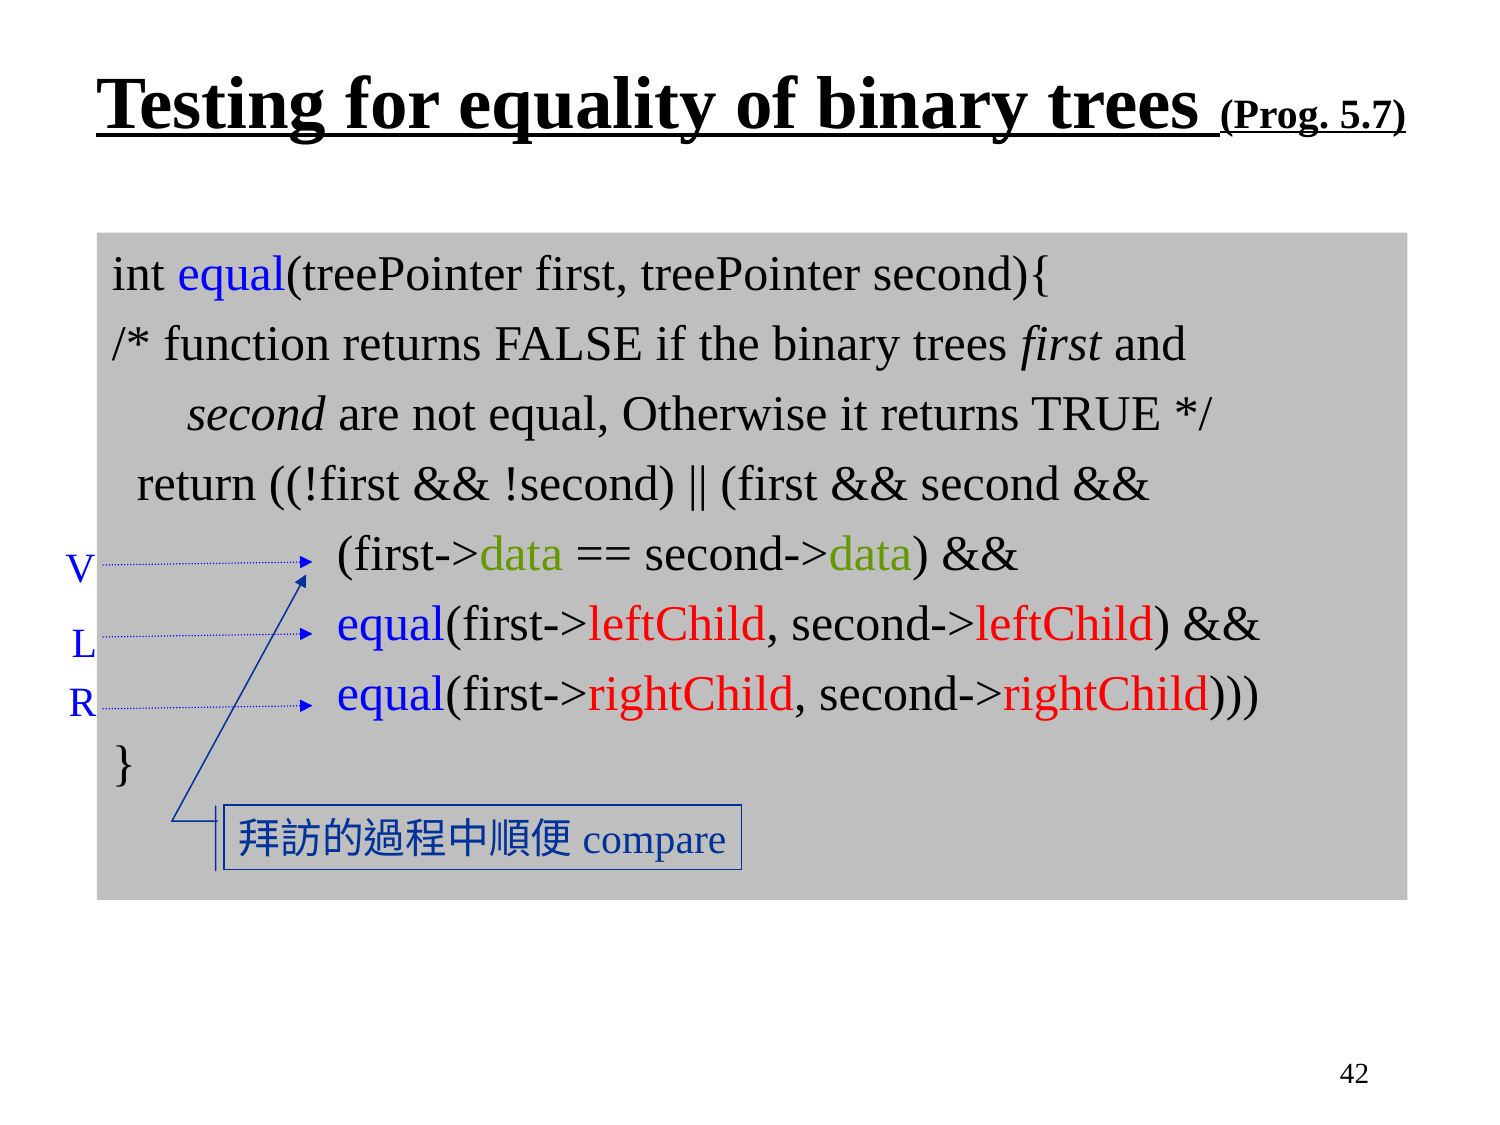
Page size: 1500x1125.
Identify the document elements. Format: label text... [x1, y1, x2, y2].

text_box 拜訪的過程中順便compare [223, 804, 742, 870]
text_box R [53, 667, 112, 733]
text_box L [56, 608, 113, 673]
text_box V [50, 533, 111, 598]
text_box [299, 627, 313, 641]
text_box [299, 699, 313, 713]
slide_number 42 [1071, 1046, 1385, 1123]
text_box Testing for equality of binary trees (Prog. 5.7) [81, 46, 1422, 152]
text_box [299, 555, 313, 569]
text_box [171, 574, 307, 822]
text_box int equal(treePointer first, treePointer second){ /* function returns FALSE if the binary trees first and second are not equal, Otherwise it returns TRUE */ return ((!first && !second) || (first && second && (first->data == second->data) && equal(first->leftChild, second->leftChild) && equal(first->rightChild, second->rightChild))) } [96, 232, 1408, 900]
